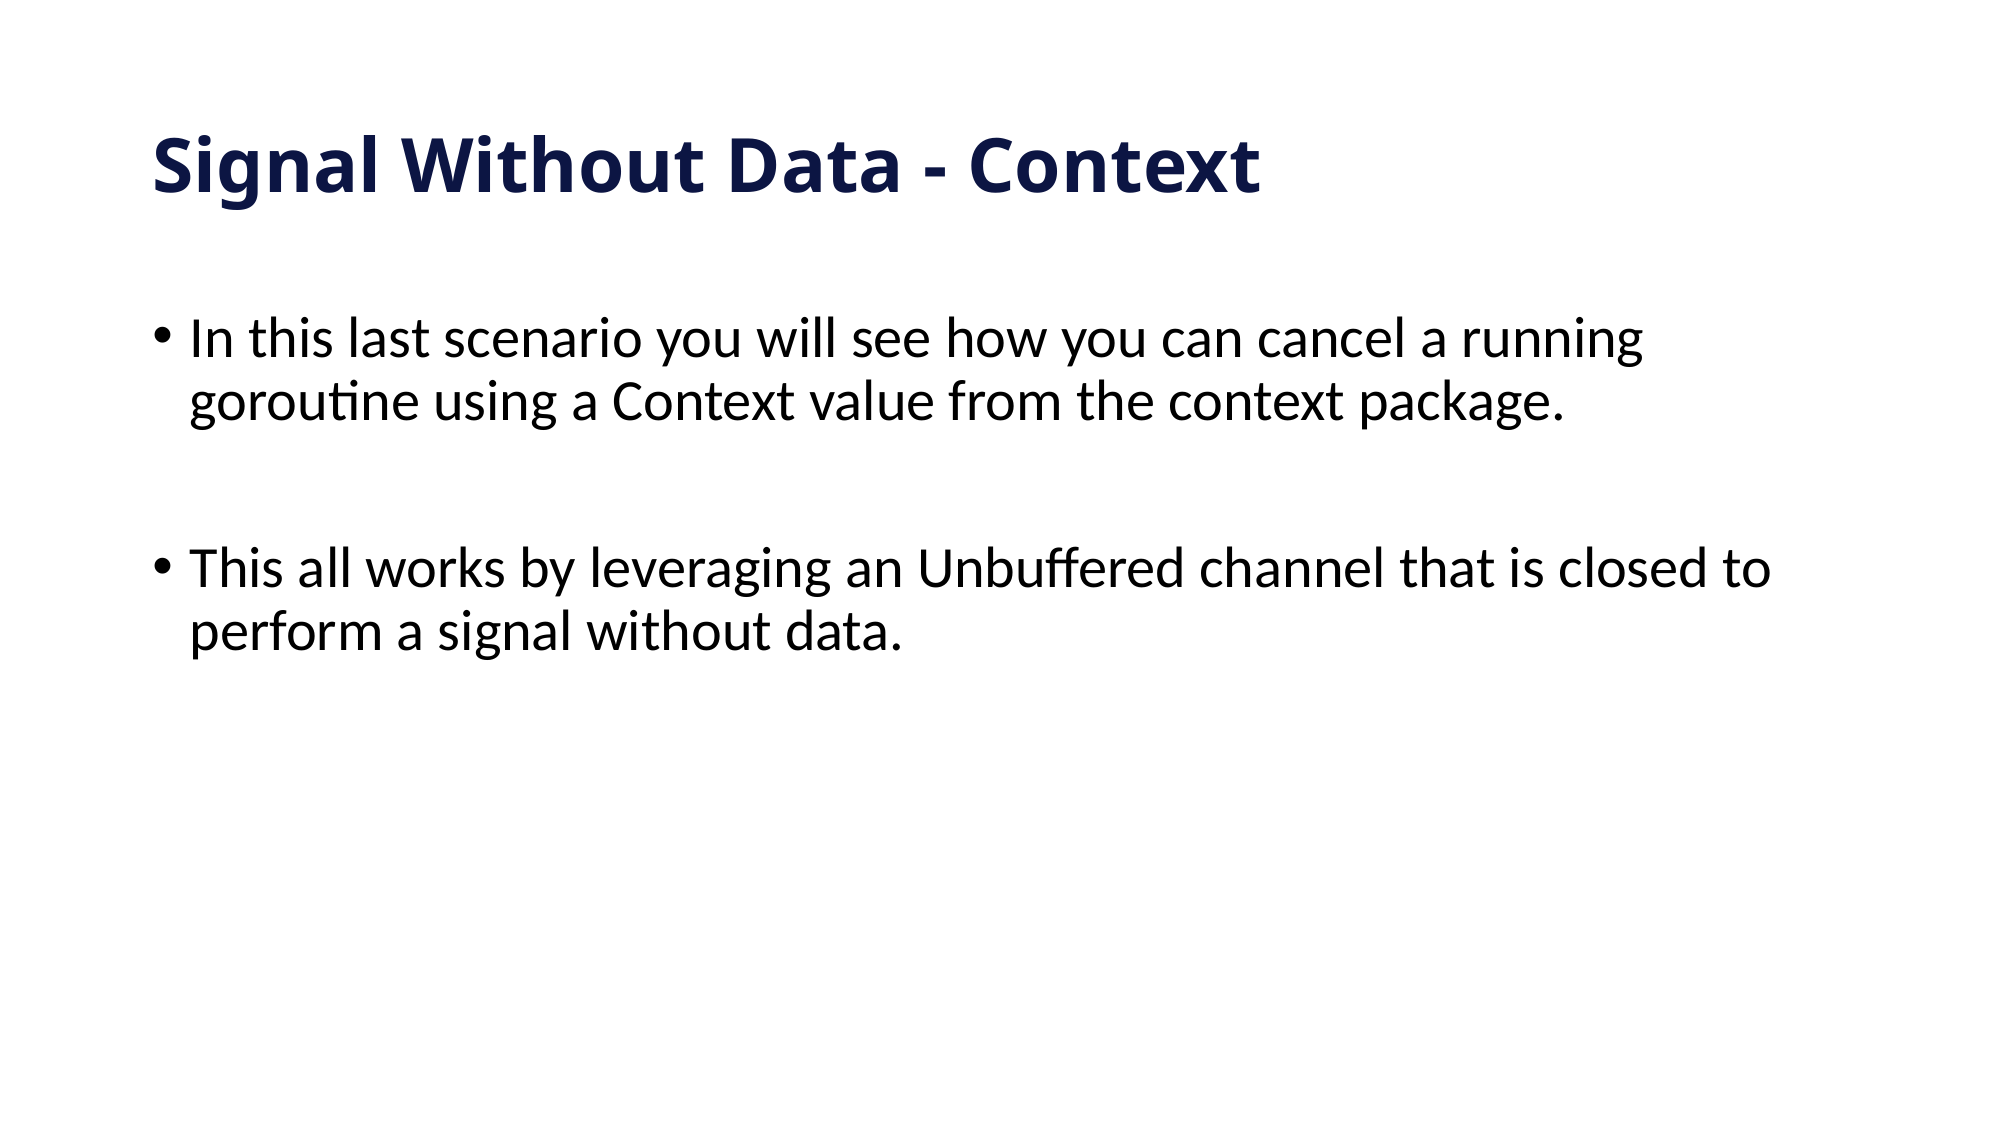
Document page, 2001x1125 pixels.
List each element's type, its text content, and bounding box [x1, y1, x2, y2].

title Signal Without Data - Context [137, 59, 1863, 278]
list In this last scenario you will see how you can cancel a running goroutine using a Context value from the context package. This all works by leveraging an Unbuffered channel that is closed to perform a signal without data. [137, 299, 1863, 1014]
